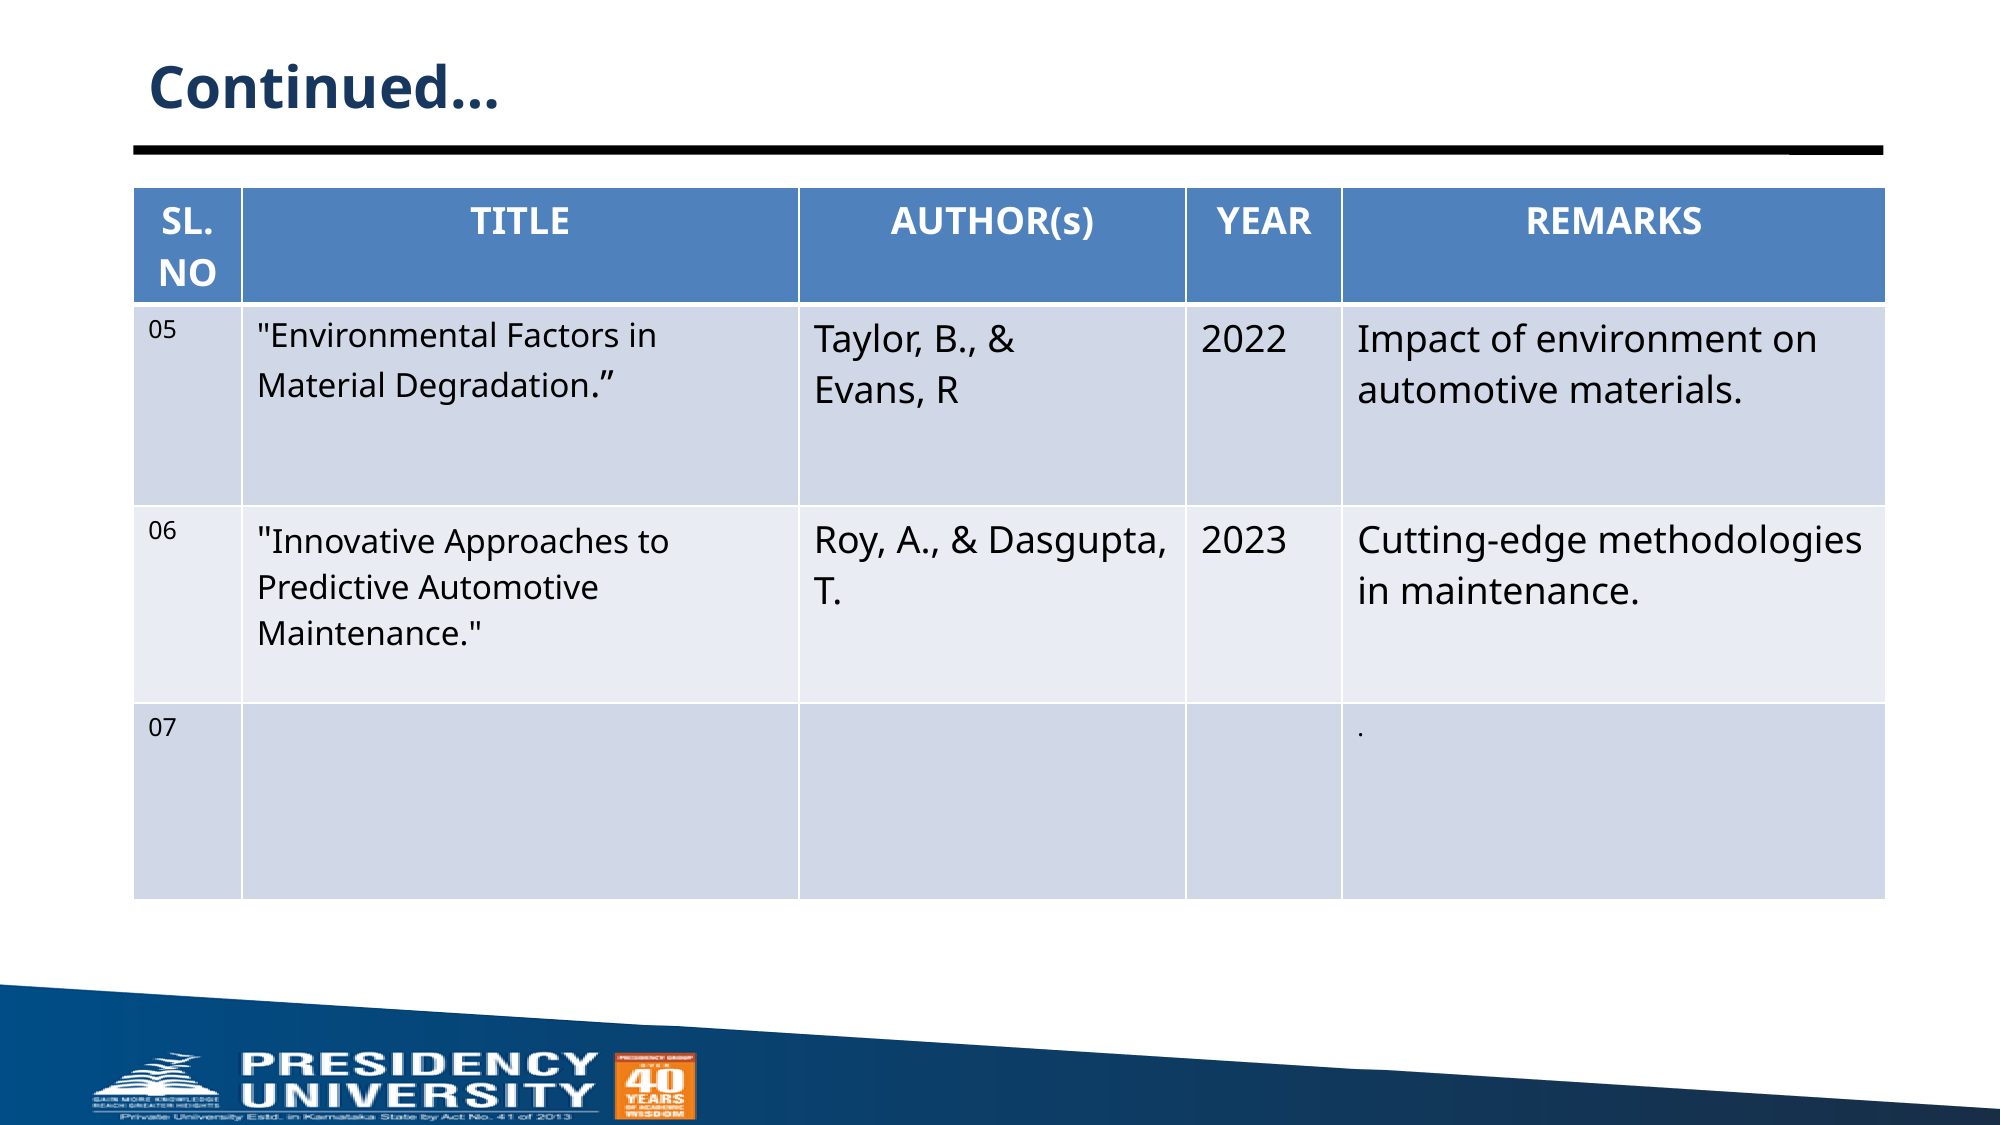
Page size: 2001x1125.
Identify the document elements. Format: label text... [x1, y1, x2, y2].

table_cell 07 [134, 704, 241, 899]
table_cell Taylor, B., & Evans, R [800, 307, 1185, 505]
picture [0, 982, 2000, 1125]
table_header TITLE [243, 188, 798, 302]
table_cell . [1343, 704, 1885, 899]
table_header YEAR [1187, 188, 1341, 302]
table_cell 05 [134, 307, 241, 505]
table_header SL.NO [134, 188, 241, 302]
table_cell [243, 704, 798, 899]
table_cell "Innovative Approaches to Predictive Automotive Maintenance." [243, 507, 798, 702]
table_header AUTHOR(s) [800, 188, 1185, 302]
table_cell 2022 [1187, 307, 1341, 505]
title Continued… [133, 45, 1884, 125]
table_cell Cutting-edge methodologies in maintenance. [1343, 507, 1885, 702]
table_cell Roy, A., & Dasgupta, T. [800, 507, 1185, 702]
table_cell 06 [134, 507, 241, 702]
table_cell [1187, 704, 1341, 899]
table_cell Impact of environment on automotive materials. [1343, 307, 1885, 505]
table_cell 2023 [1187, 507, 1341, 702]
table_cell [800, 704, 1185, 899]
table_cell "Environmental Factors in Material Degradation.” [243, 307, 798, 505]
table_header REMARKS [1343, 188, 1885, 302]
